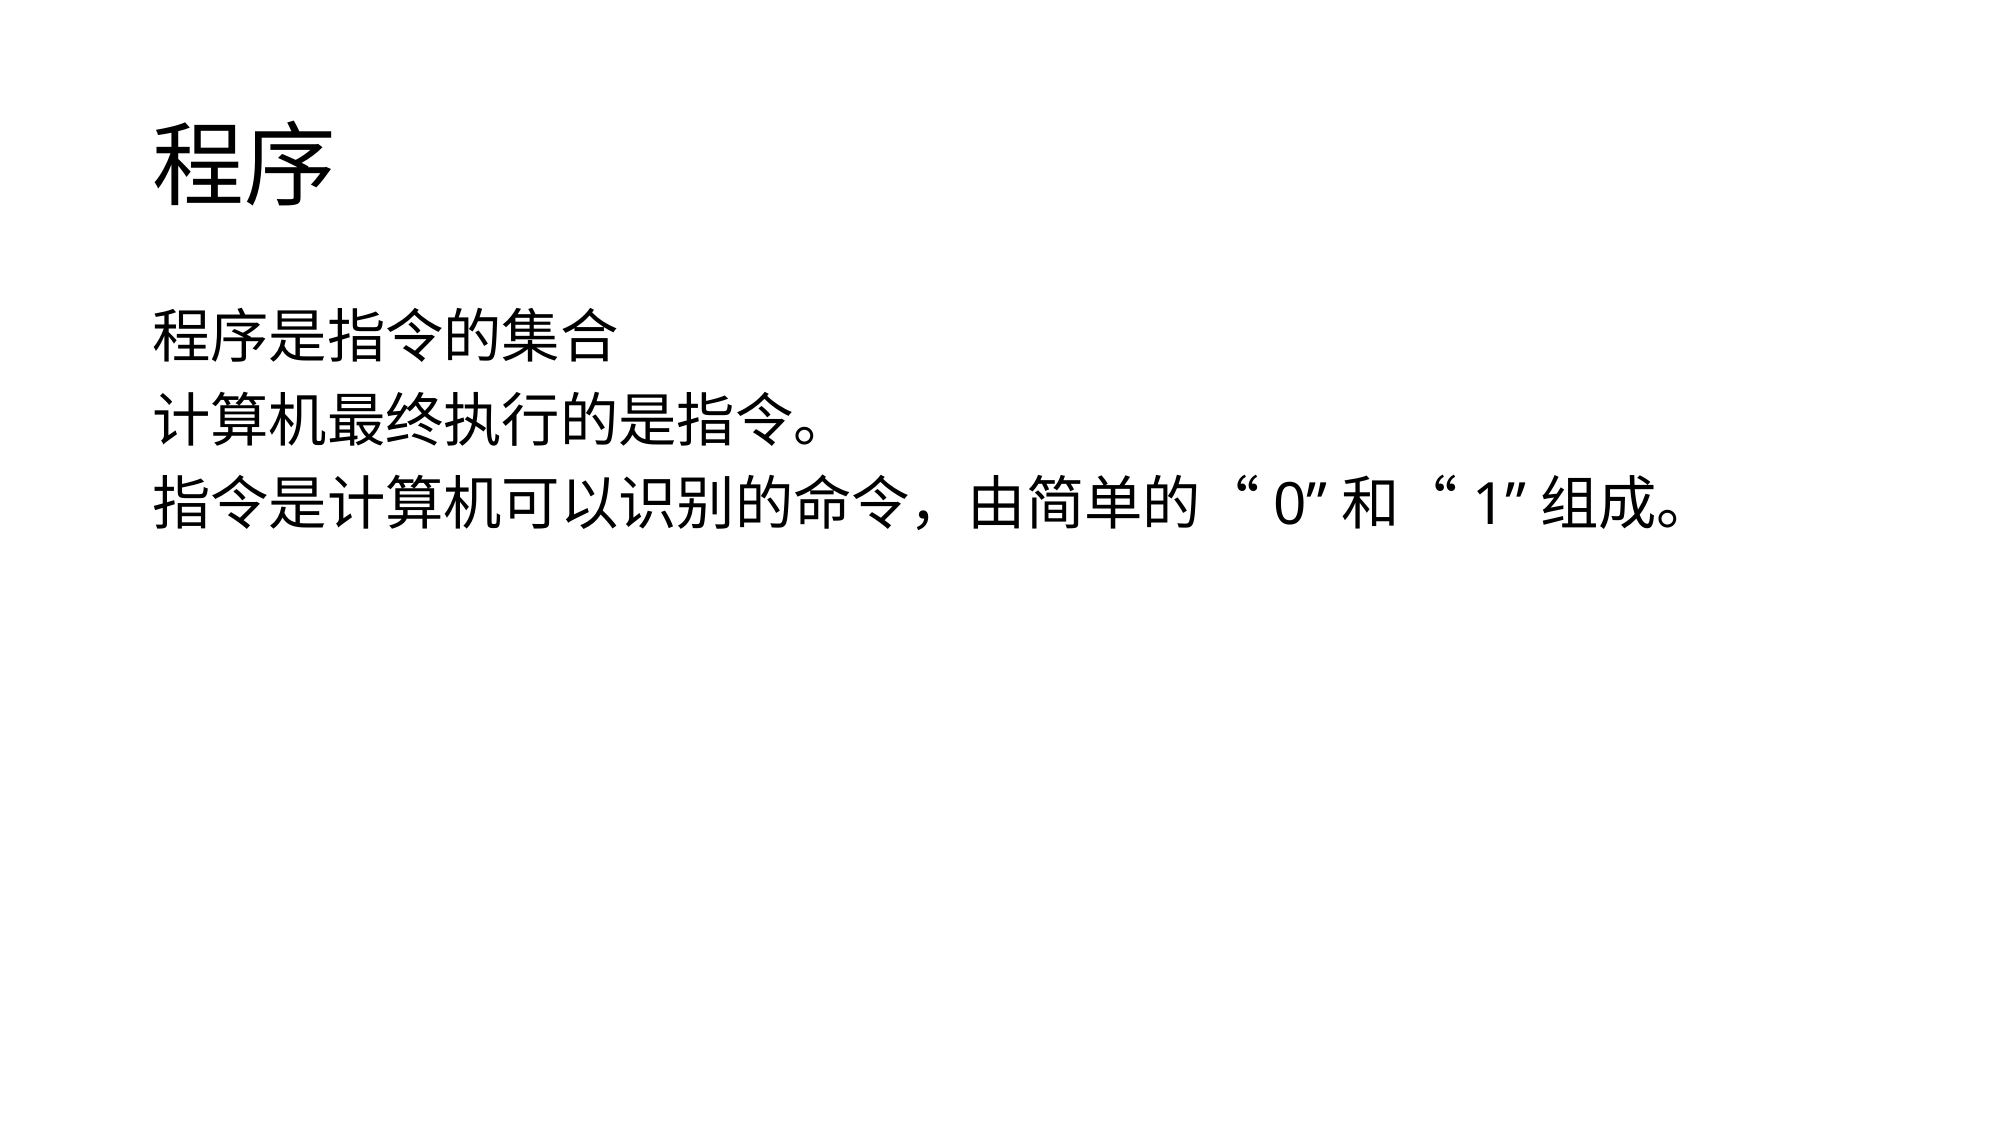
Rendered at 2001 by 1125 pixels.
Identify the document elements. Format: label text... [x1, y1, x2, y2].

list 程序是指令的集合 计算机最终执行的是指令。 指令是计算机可以识别的命令，由简单的“0”和“1”组成。 [137, 299, 1863, 1014]
title 程序 [137, 59, 1863, 278]
